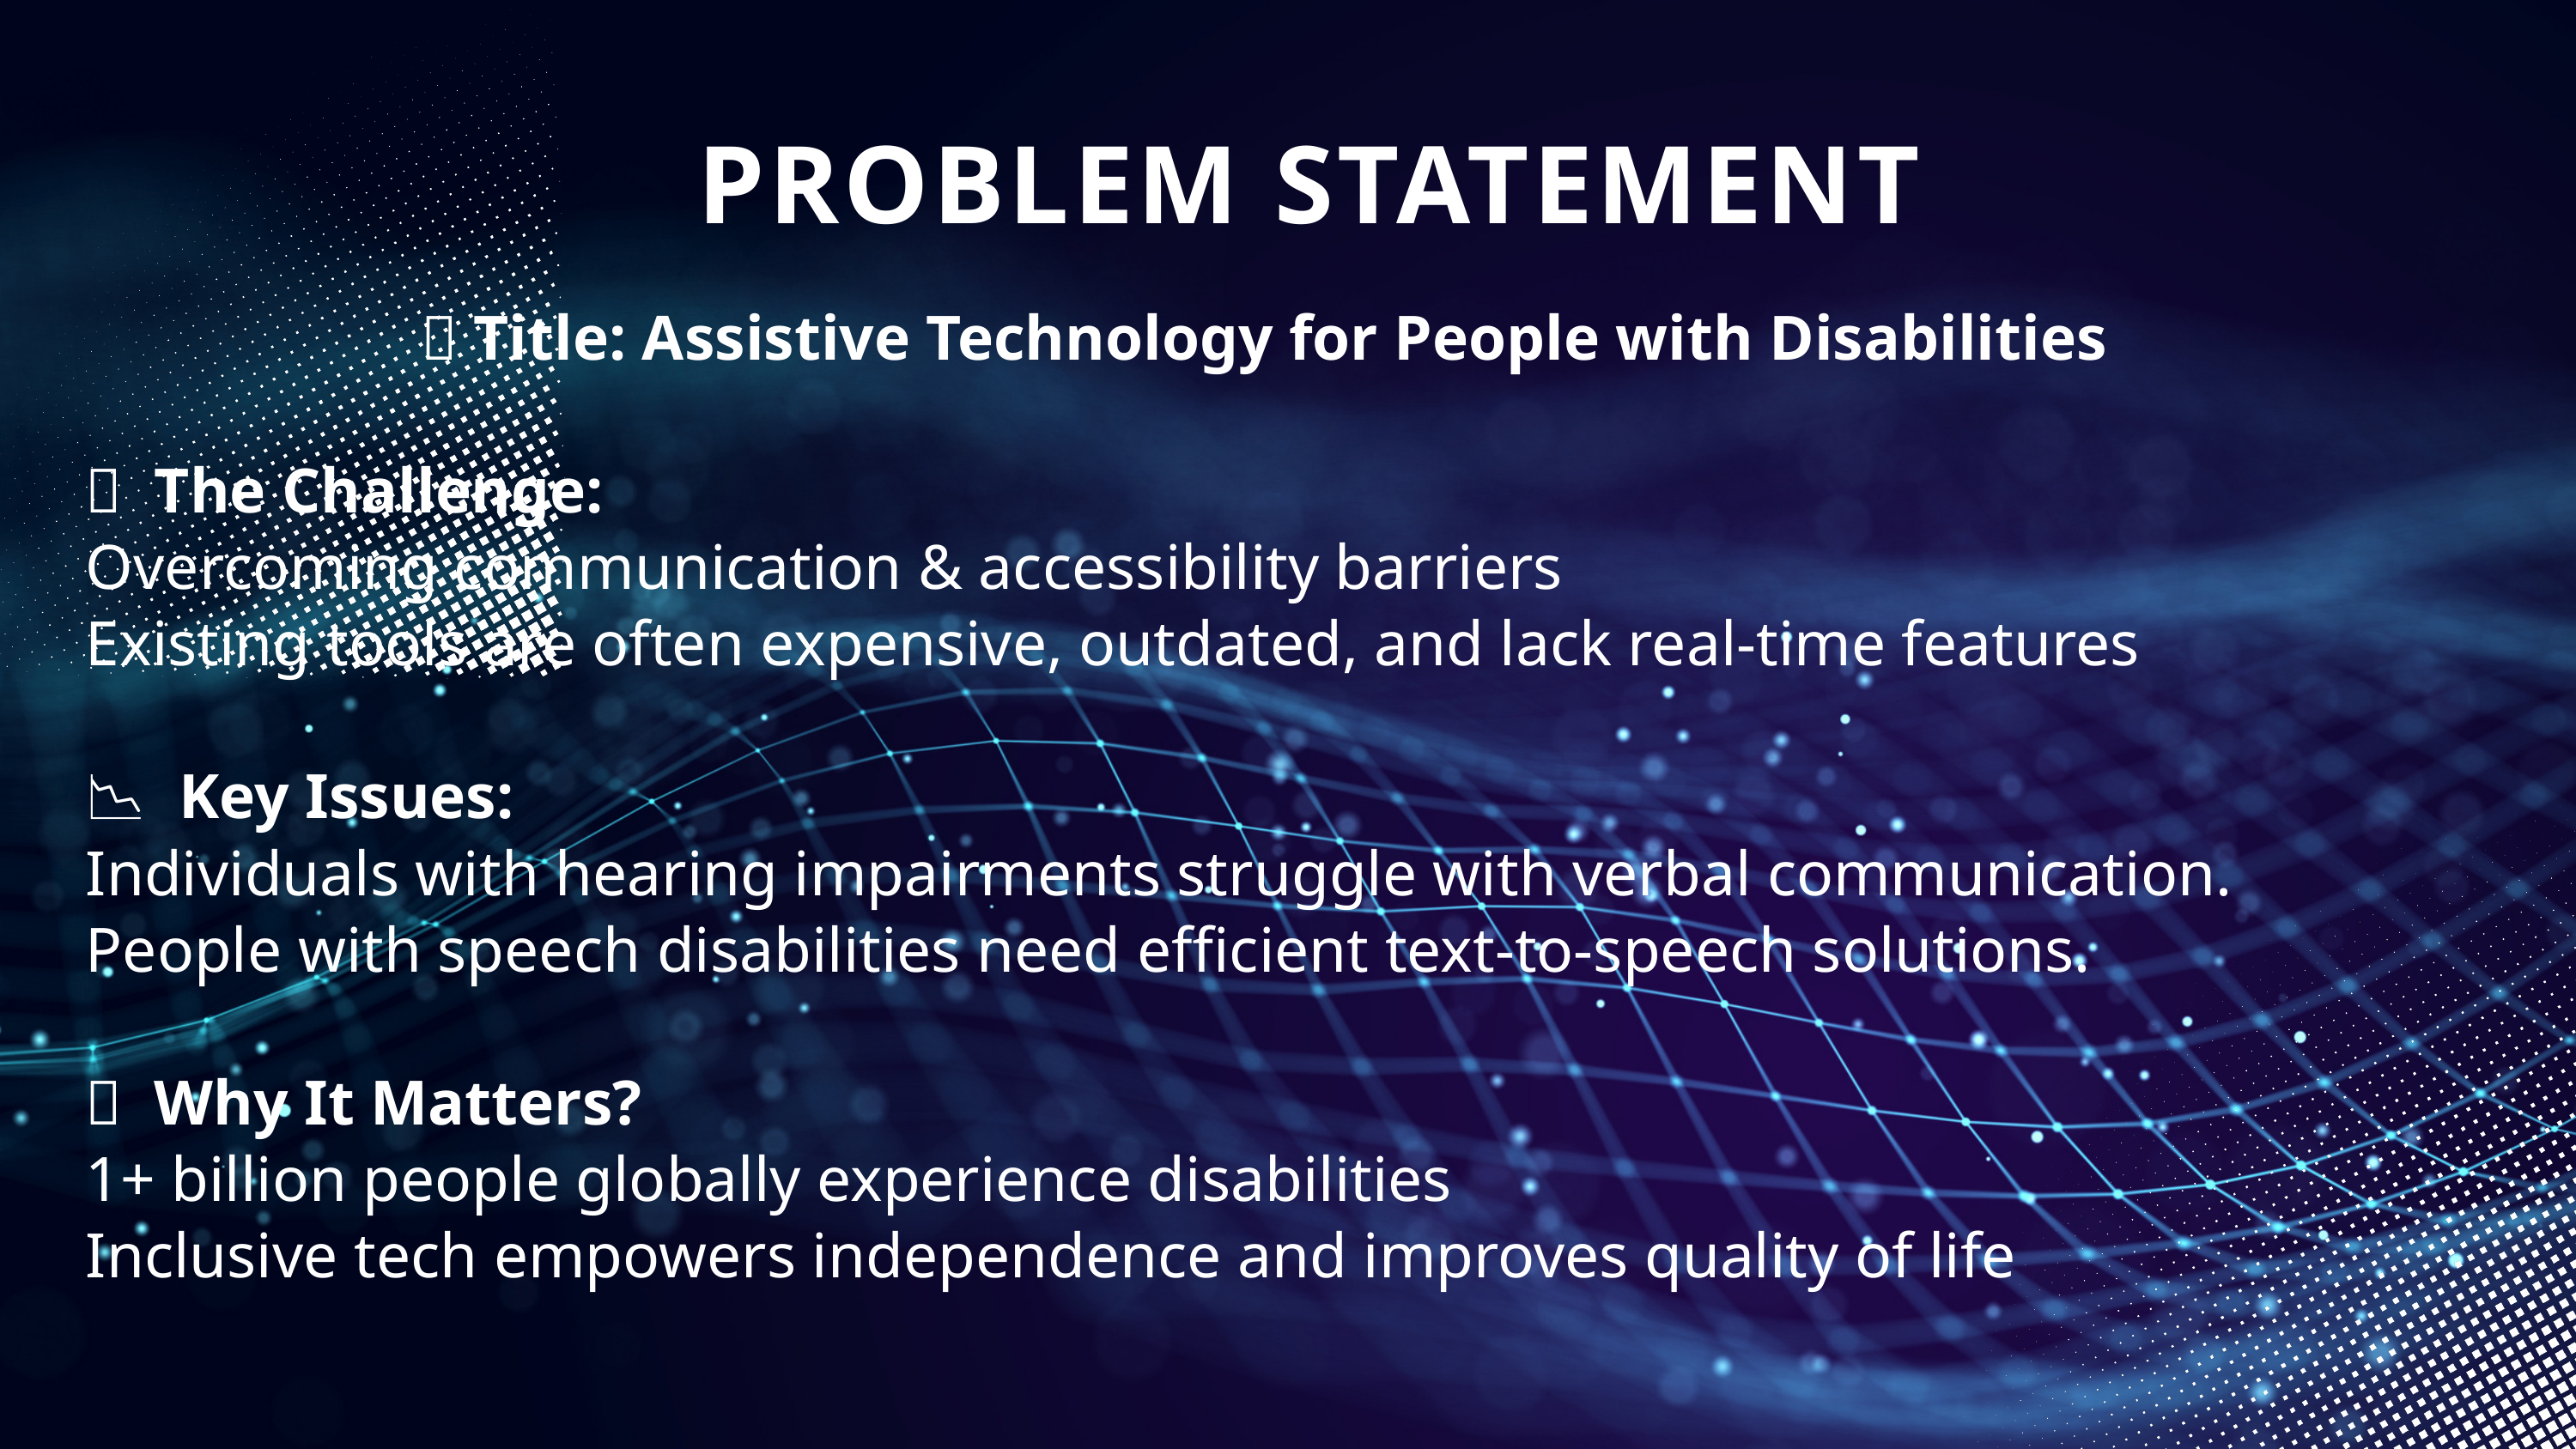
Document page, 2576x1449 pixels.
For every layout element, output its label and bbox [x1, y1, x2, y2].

text_box [1933, 779, 2576, 1449]
text_box [85, 133, 2443, 1300]
text_box [0, 0, 566, 681]
text_box [566, 0, 2576, 779]
text_box [0, 681, 1933, 1449]
